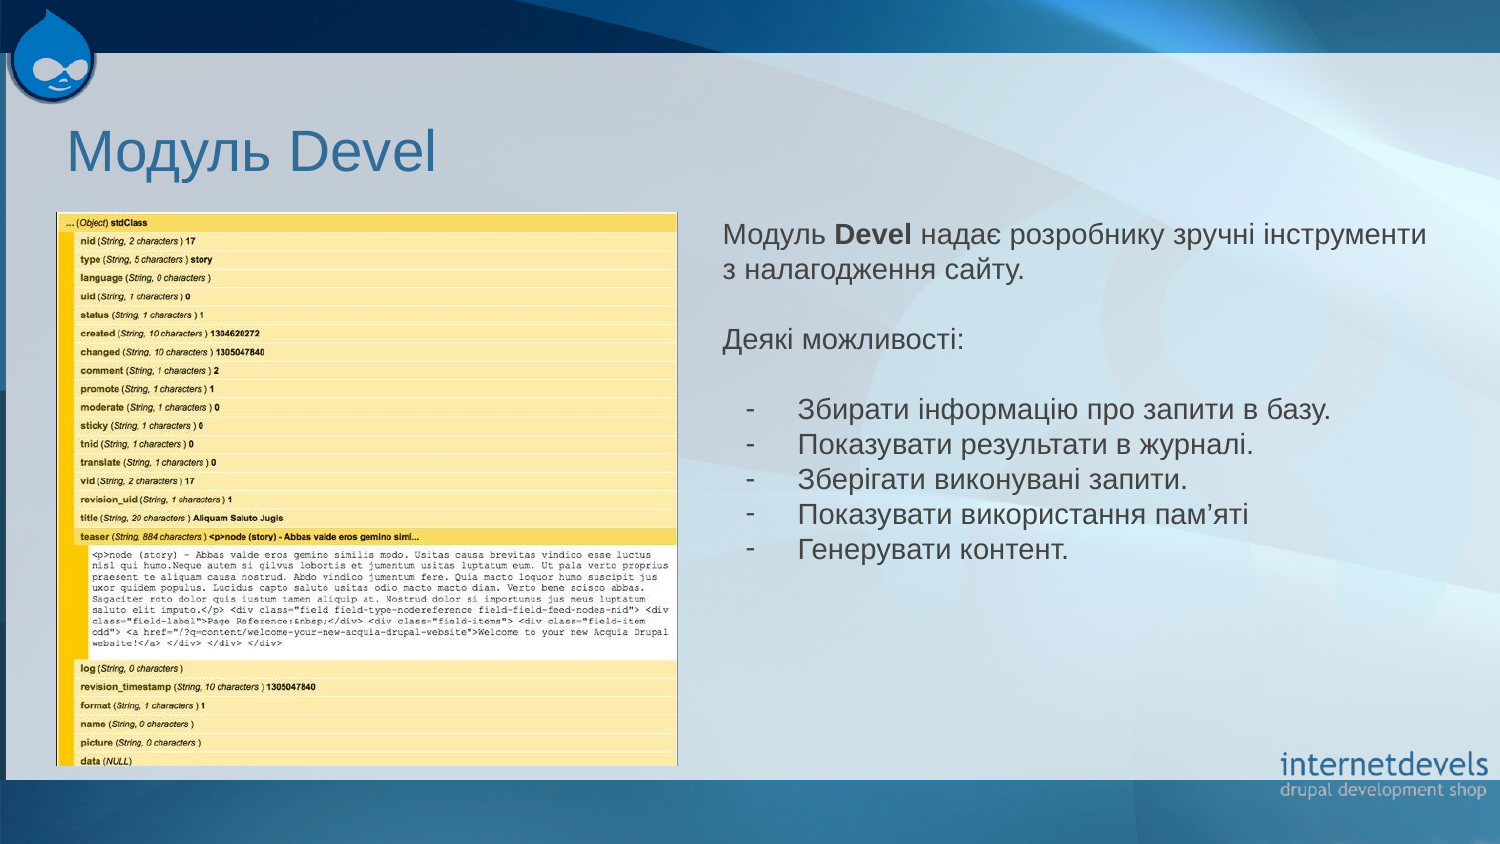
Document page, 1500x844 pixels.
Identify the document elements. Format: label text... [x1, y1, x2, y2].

picture [0, 0, 1500, 844]
text_box Модуль Devel надає розробнику зручні інструменти з налагодження сайту. Деякі можливості: Збирати інформацію про запити в базу. Показувати результати в журналі. Зберігати виконувані запити. Показувати використання пам’яті Генерувати контент. [707, 200, 1449, 599]
title Модуль Devel [51, 98, 1449, 192]
